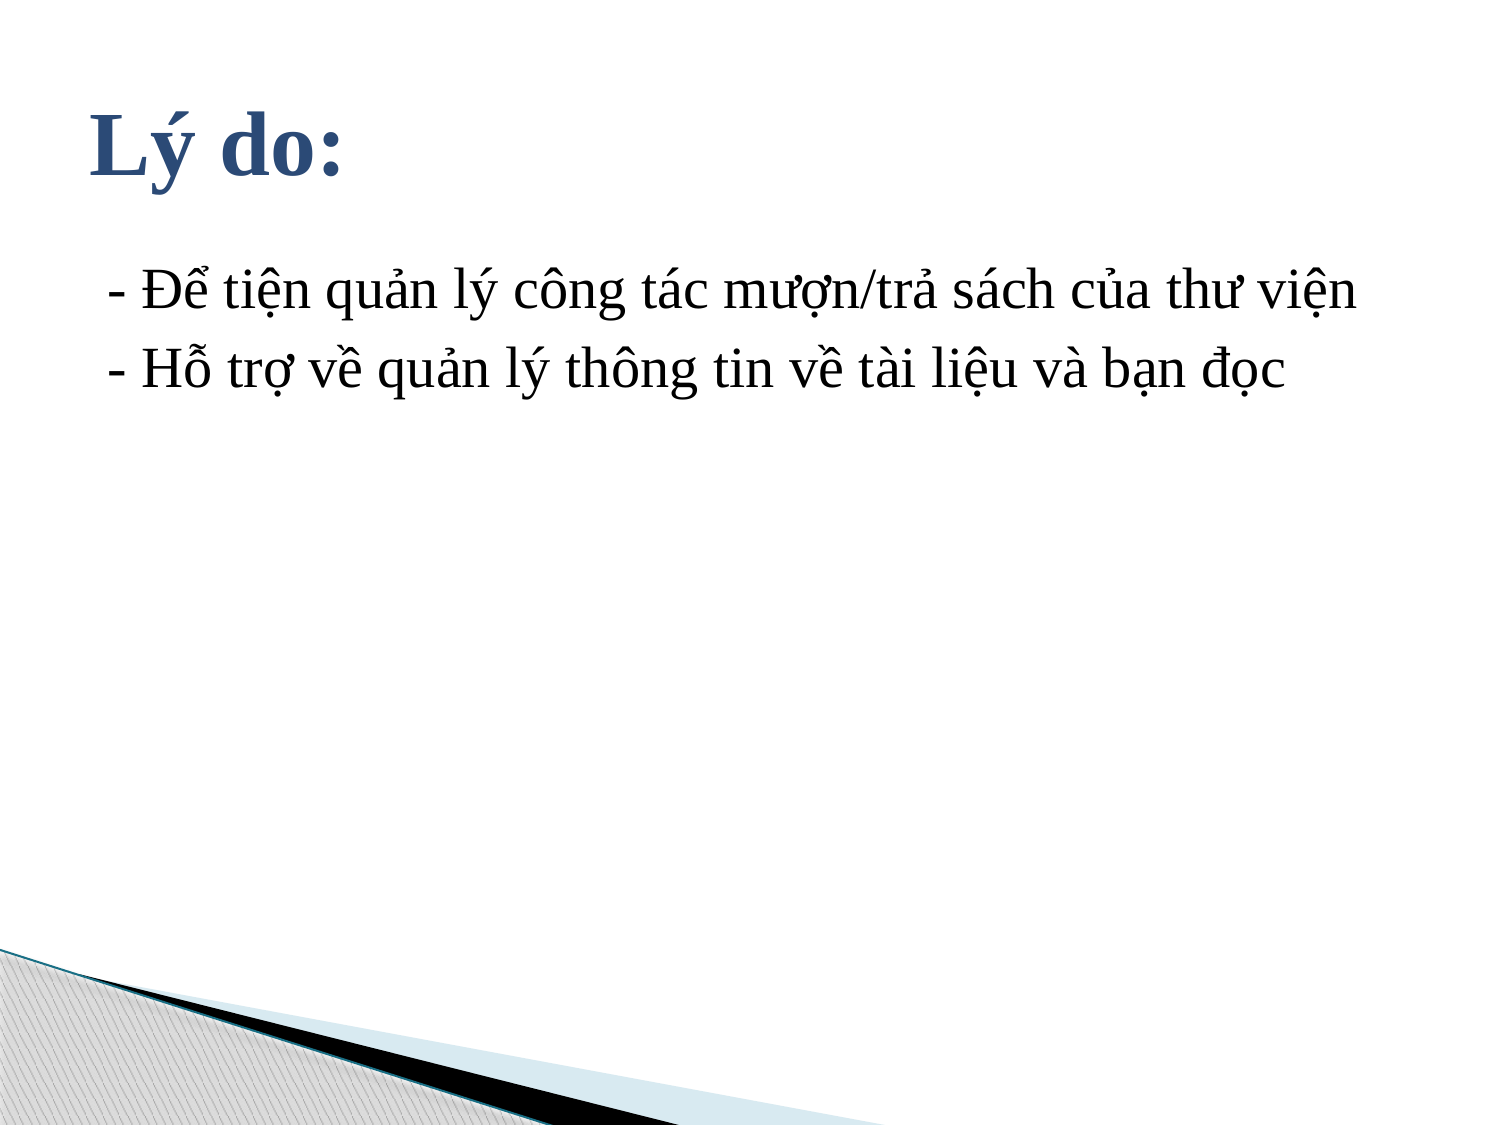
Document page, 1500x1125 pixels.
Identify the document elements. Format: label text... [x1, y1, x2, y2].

list - Để tiện quản lý công tác mượn/trả sách của thư viện - Hỗ trợ về quản lý thông tin về tài liệu và bạn đọc [75, 243, 1425, 986]
title Lý do: [75, 45, 1425, 233]
